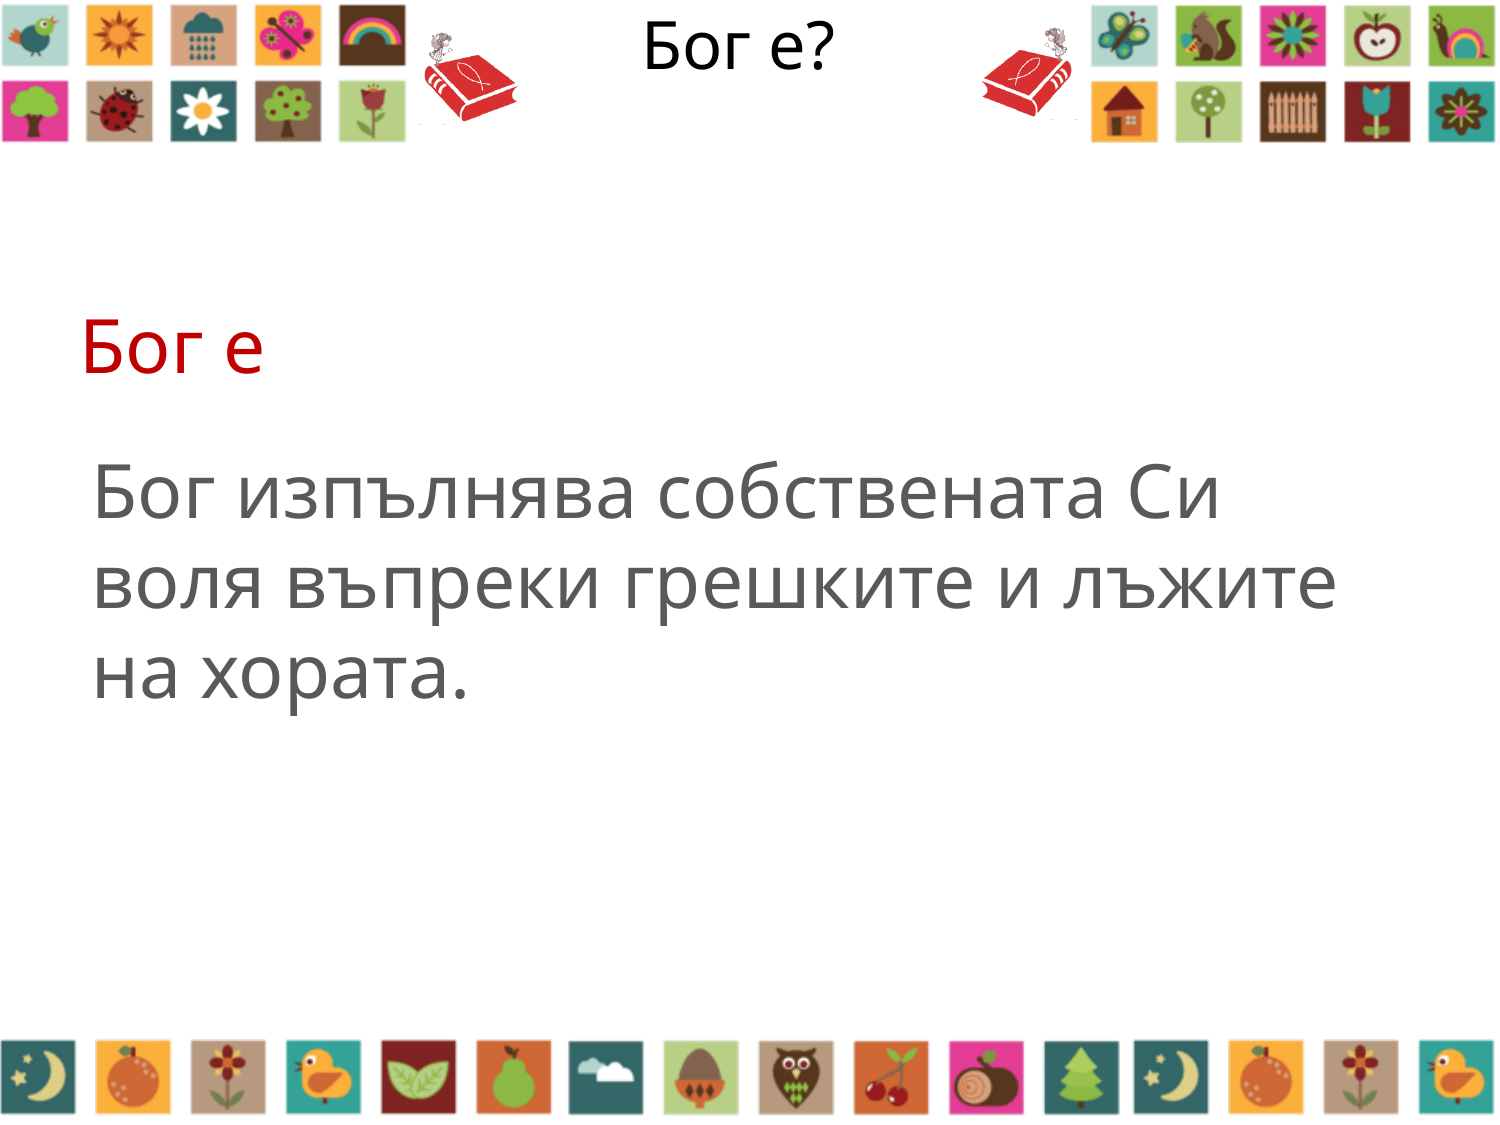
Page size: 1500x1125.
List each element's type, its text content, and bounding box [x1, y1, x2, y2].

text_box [0, 1028, 1500, 1118]
text_box Бог е [64, 290, 1412, 396]
text_box Бог е? [414, 0, 1080, 91]
picture [950, 3, 1500, 150]
text_box Бог изпълнява собствената Си воля въпреки грешките и лъжите на хората. [76, 436, 1424, 722]
picture [0, 3, 550, 150]
